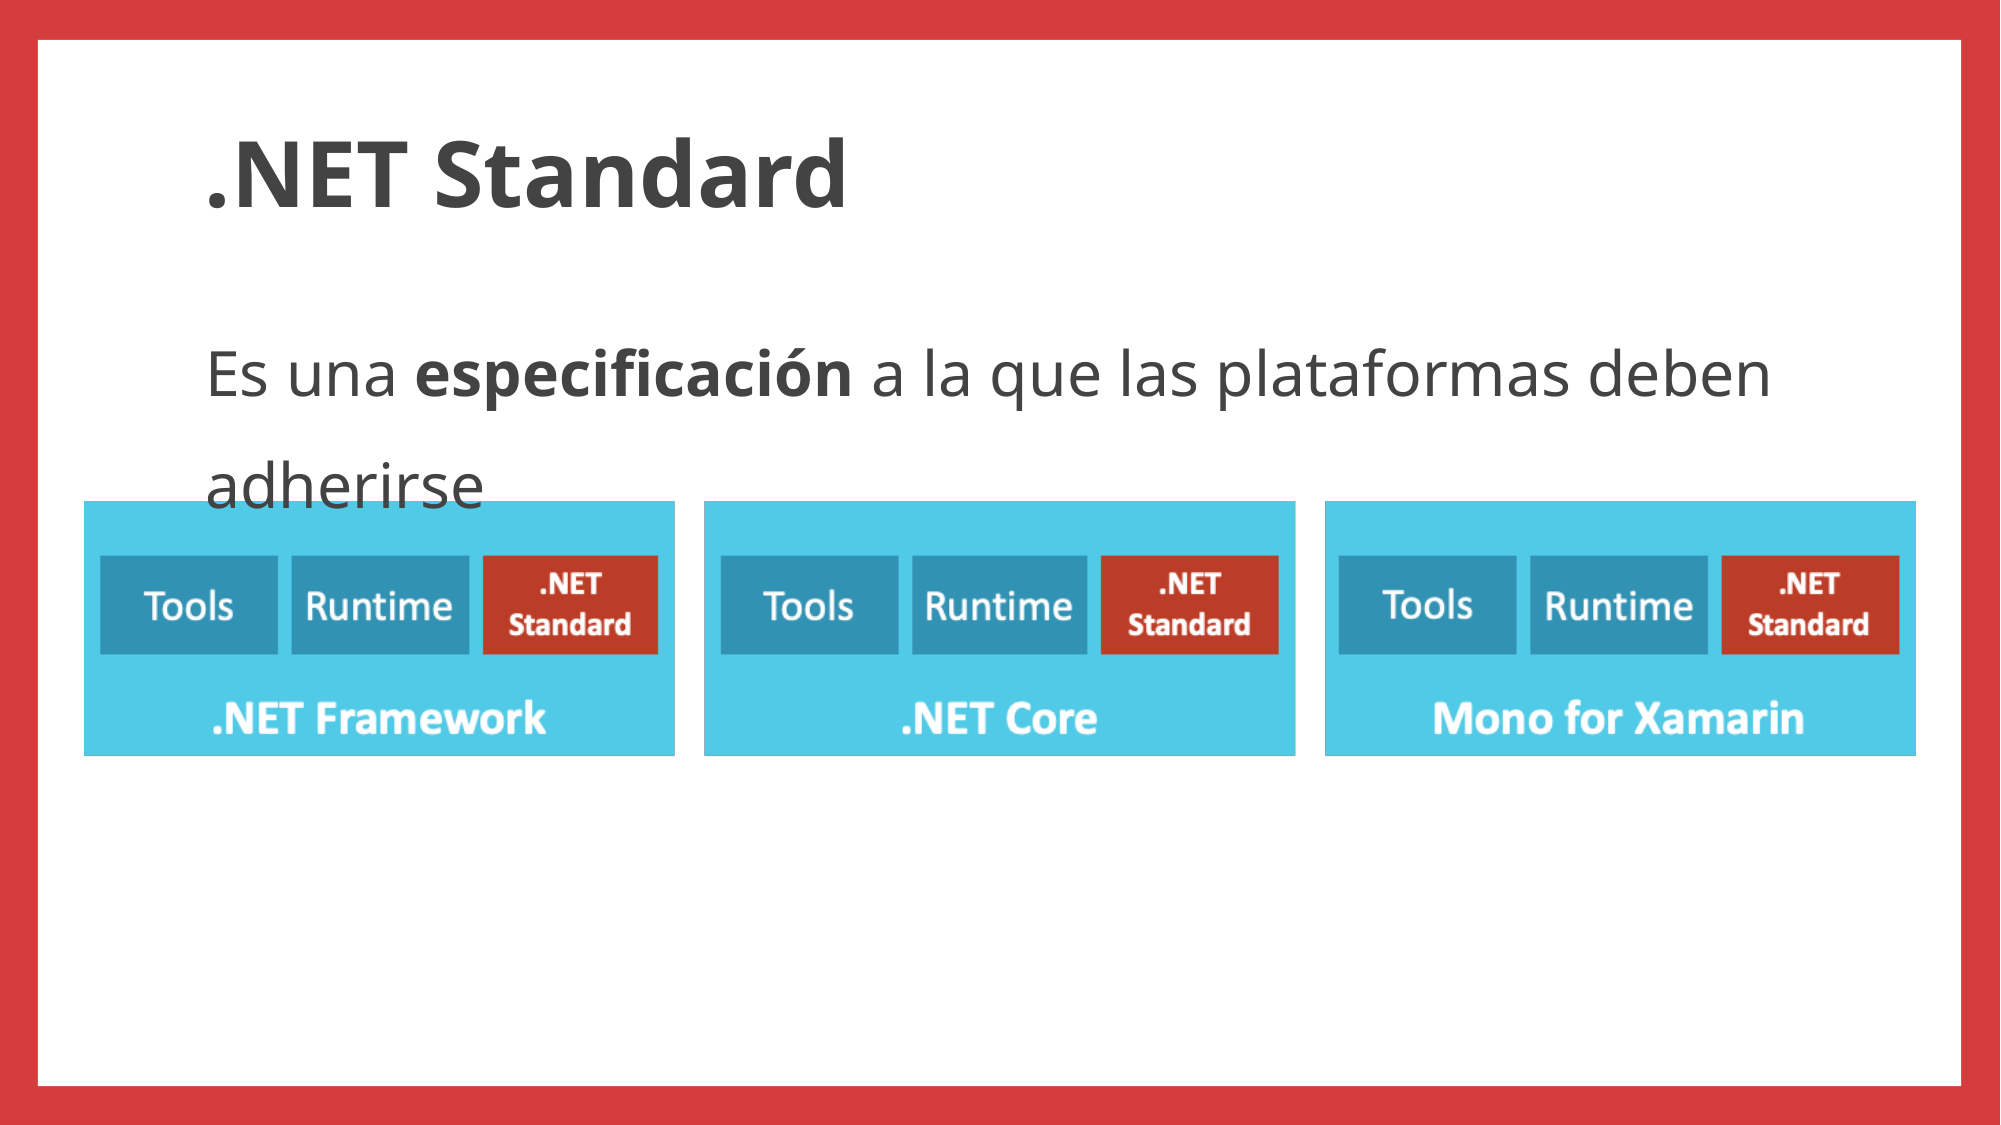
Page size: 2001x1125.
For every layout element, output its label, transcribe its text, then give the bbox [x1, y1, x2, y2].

list Es una especificación a la que las plataformas deben adherirse [190, 288, 1899, 501]
title .NET Standard [189, 66, 1810, 289]
picture [84, 501, 1916, 779]
